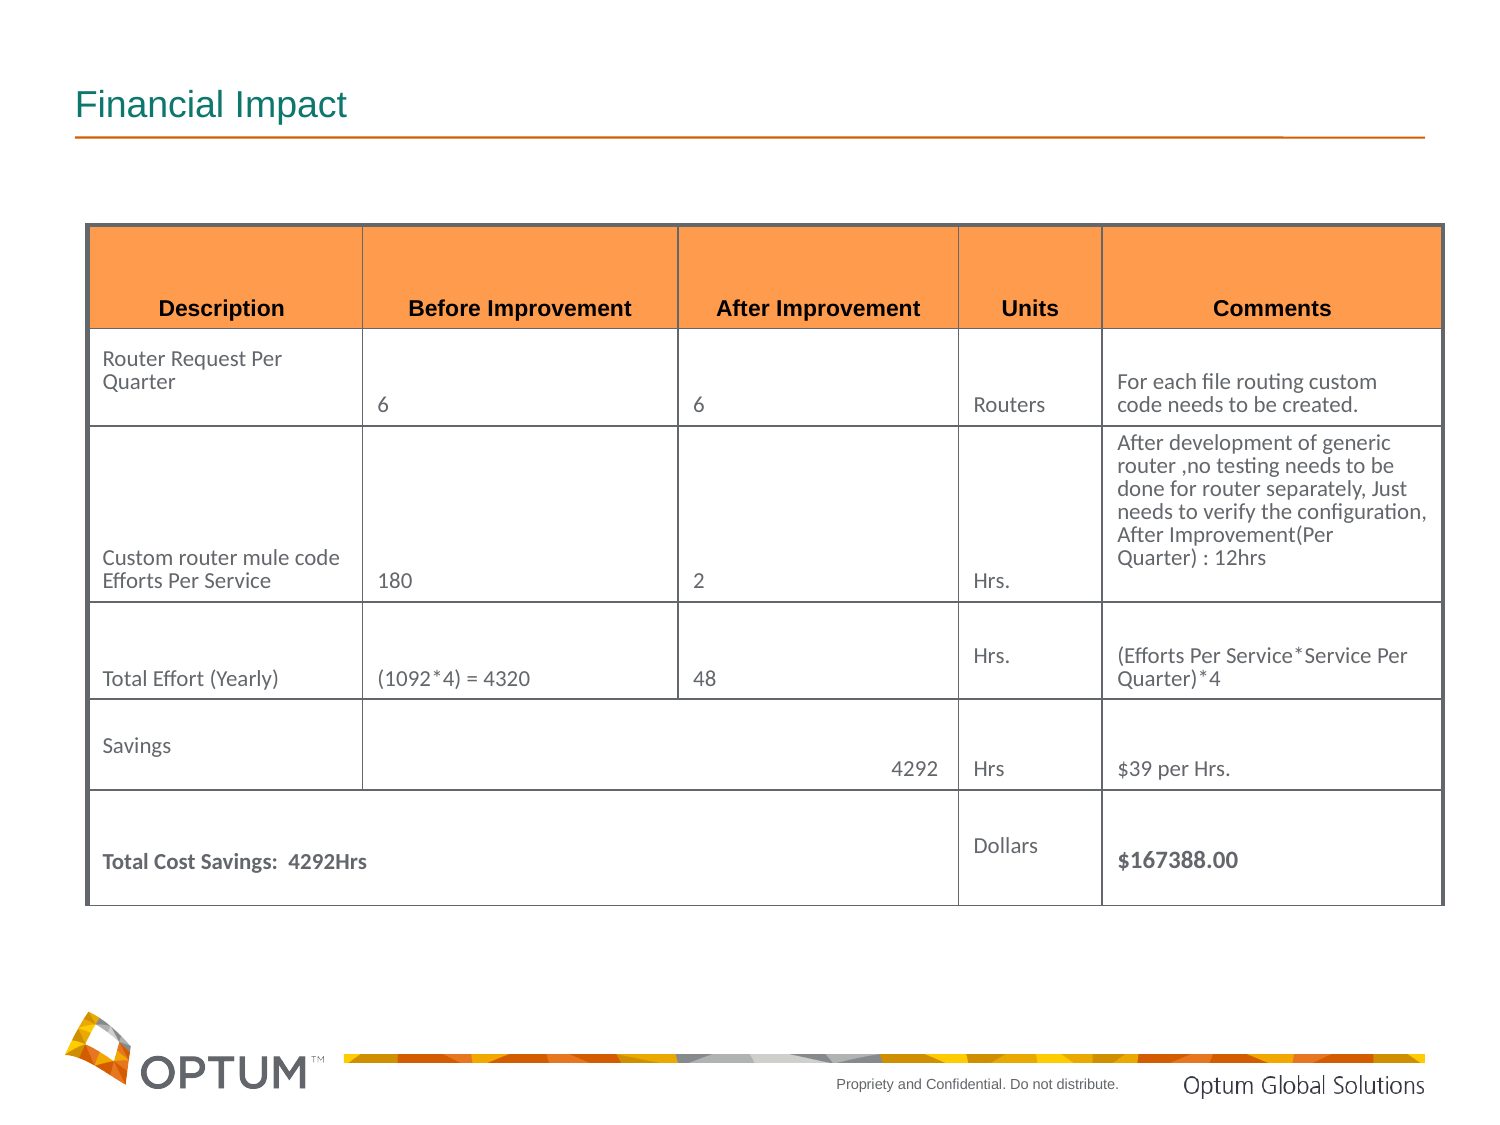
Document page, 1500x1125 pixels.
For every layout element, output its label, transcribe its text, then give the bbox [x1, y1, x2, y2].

table_cell Routers [959, 329, 1101, 425]
table_header After Improvement [679, 227, 958, 328]
picture [1184, 1075, 1424, 1099]
table_cell Hrs. [959, 603, 1101, 698]
table_cell 48 [679, 603, 958, 698]
table_header Description [90, 227, 362, 328]
table_cell $167388.00 [1103, 791, 1441, 905]
table_cell (Efforts Per Service*Service Per Quarter)*4 [1103, 603, 1441, 698]
table_cell After development of generic router ,no testing needs to be done for router separately, Just needs to verify the configuration, After Improvement(Per Quarter) : 12hrs [1103, 427, 1441, 601]
table_cell Dollars [959, 791, 1101, 905]
table_cell Total Cost Savings: 4292Hrs [90, 791, 958, 905]
table_cell Hrs. [959, 427, 1101, 601]
table_cell Custom router mule code Efforts Per Service [90, 427, 362, 601]
table_header Comments [1103, 227, 1441, 328]
table_header Before Improvement [363, 227, 677, 328]
title Financial Impact [74, 24, 1425, 126]
table_cell Router Request Per Quarter [90, 329, 362, 425]
picture [343, 1054, 1425, 1063]
table_cell 2 [679, 427, 958, 601]
table_cell For each file routing custom code needs to be created. [1103, 329, 1441, 425]
table_cell Total Effort (Yearly) [90, 603, 362, 698]
table_cell $39 per Hrs. [1103, 700, 1441, 789]
table_cell (1092*4) = 4320 [363, 603, 677, 698]
table_cell Hrs [959, 700, 1101, 789]
picture [62, 1009, 327, 1092]
table_cell 6 [679, 329, 958, 425]
table_cell 4292 [363, 700, 958, 789]
table_cell 6 [363, 329, 677, 425]
table_cell Savings [90, 700, 362, 789]
table_header Units [959, 227, 1101, 328]
table_cell 180 [363, 427, 677, 601]
